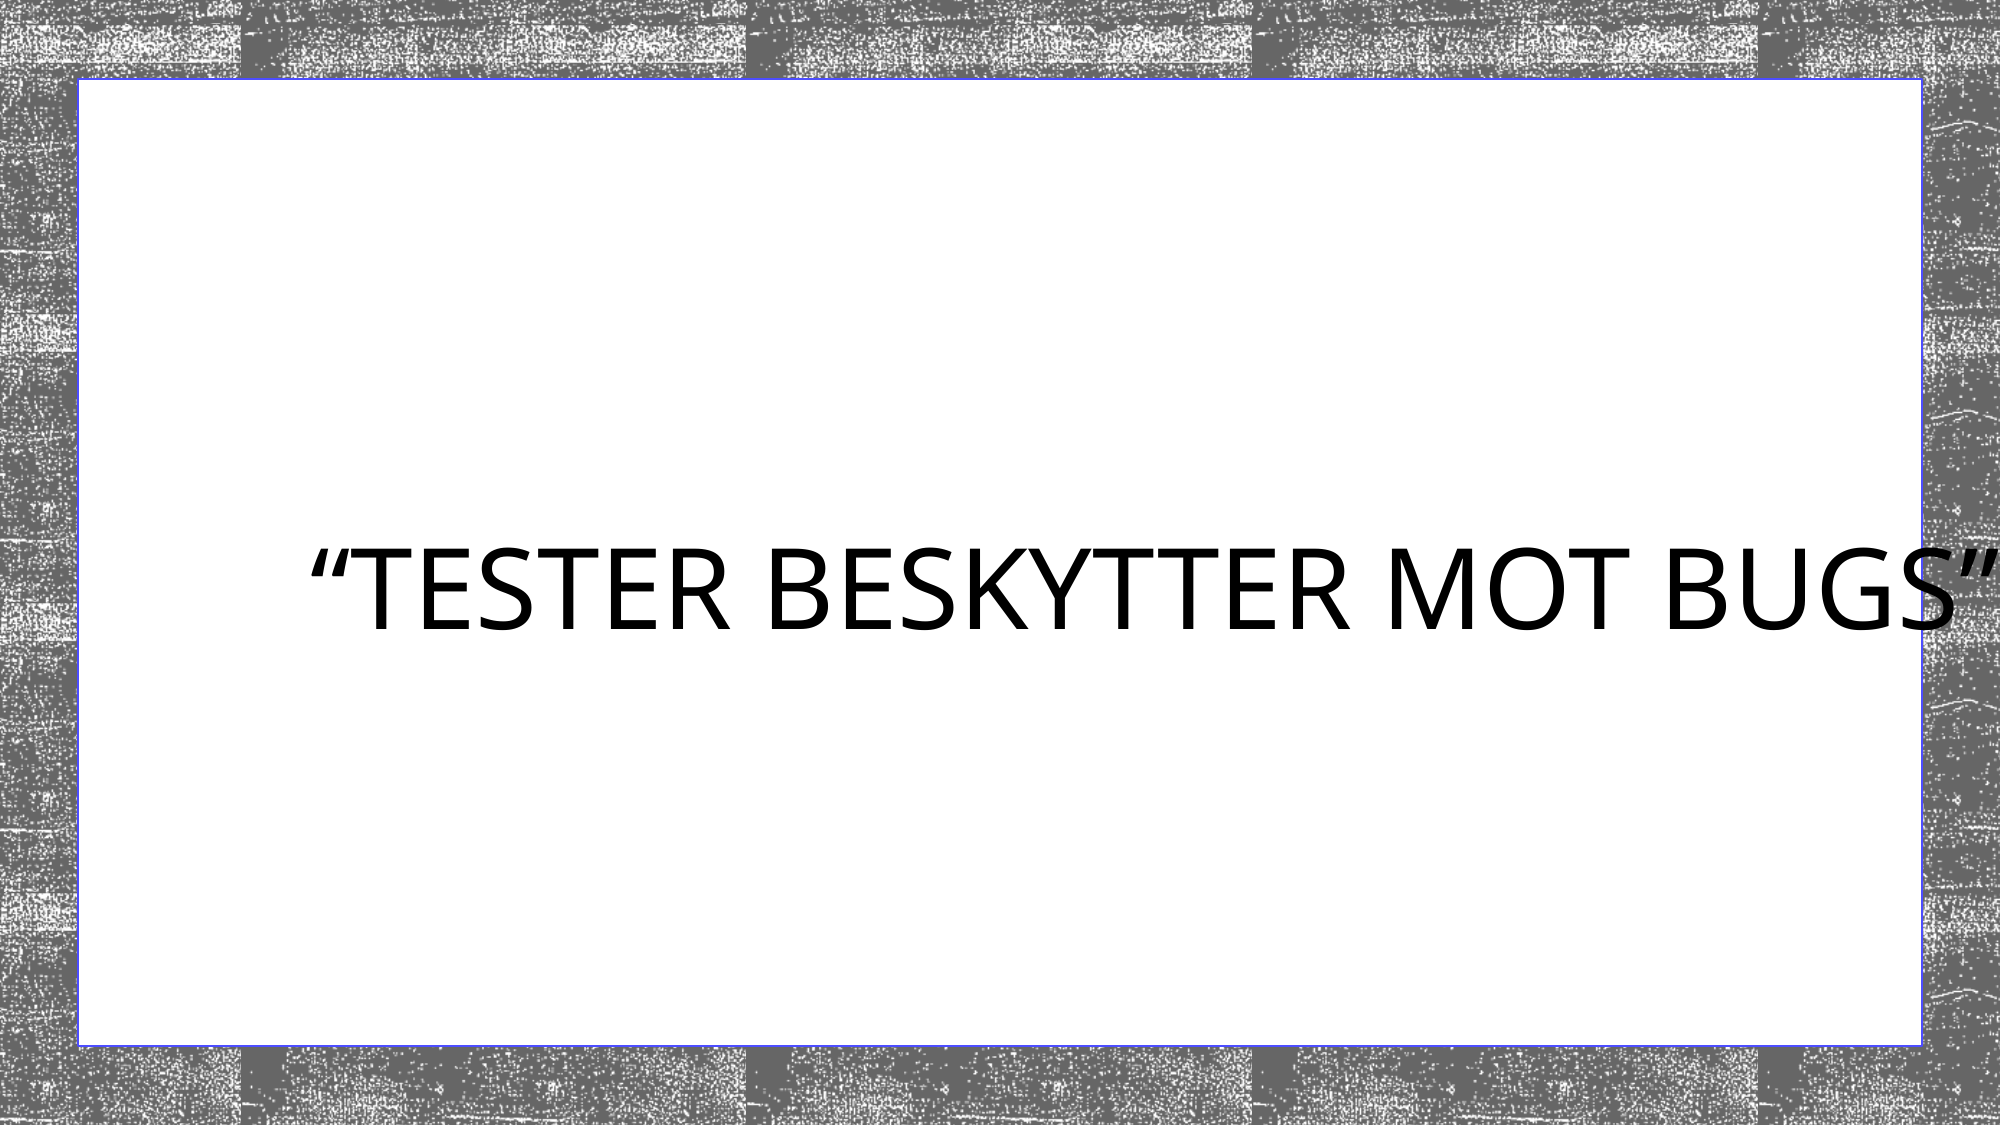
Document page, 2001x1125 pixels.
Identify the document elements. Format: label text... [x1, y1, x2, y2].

text_box [77, 78, 1923, 1047]
title “Tester beskytter mot bugs” [295, 315, 2000, 871]
text_box [0, 0, 2000, 1125]
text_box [1872, 1024, 1944, 1096]
